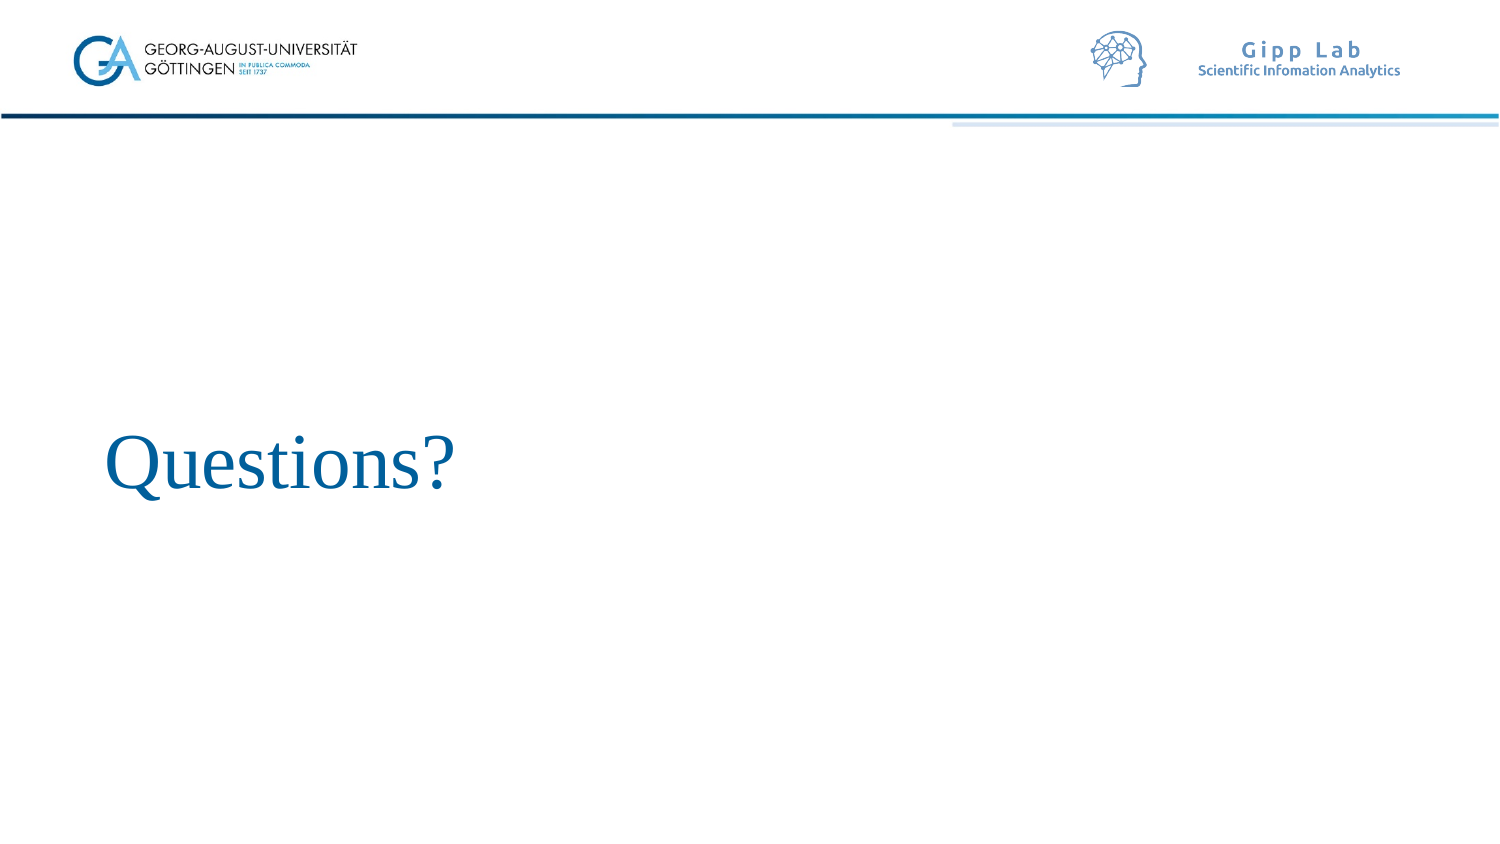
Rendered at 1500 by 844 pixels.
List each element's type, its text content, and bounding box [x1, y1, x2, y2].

picture [0, 0, 1499, 777]
title Questions? [90, 402, 1341, 498]
